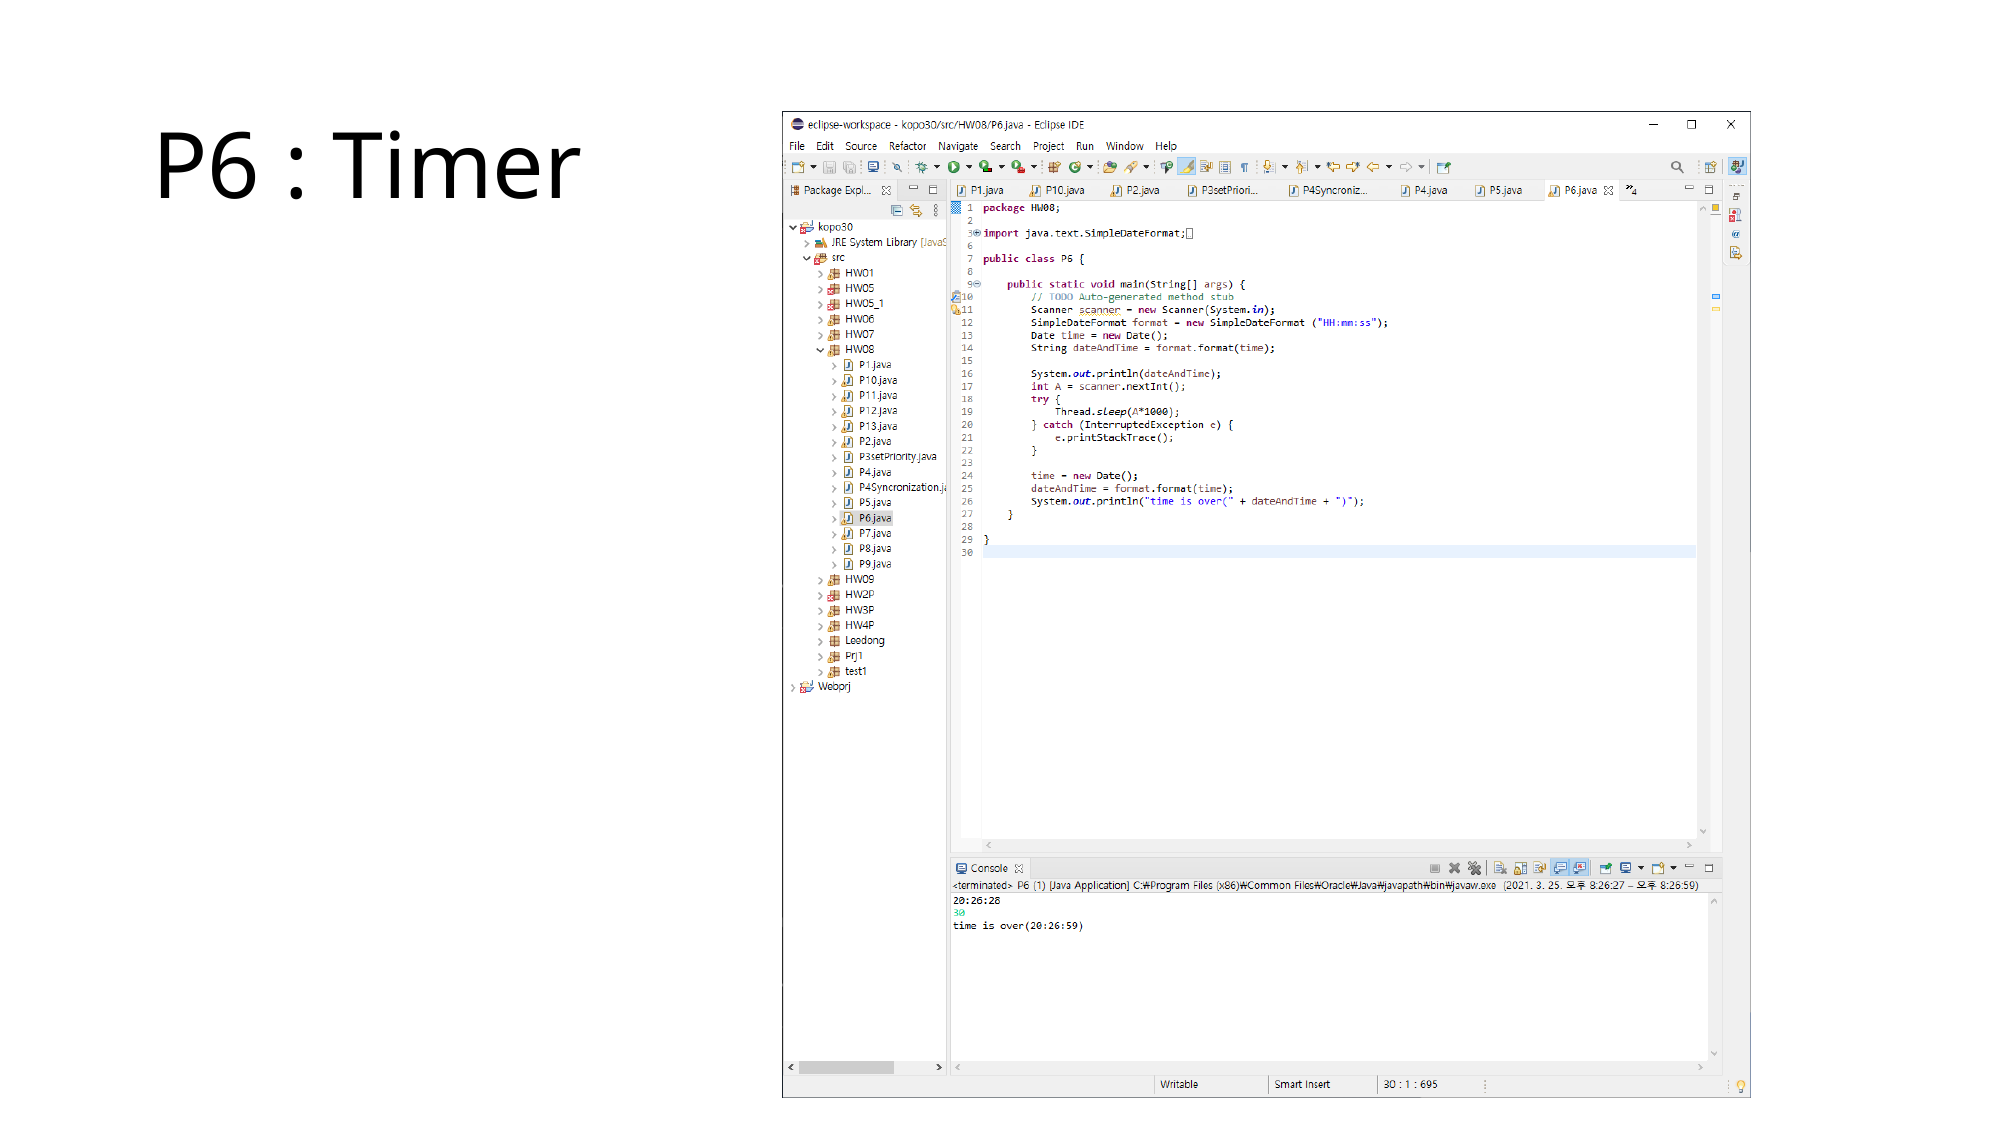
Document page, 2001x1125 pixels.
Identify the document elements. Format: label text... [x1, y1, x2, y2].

picture [782, 111, 1751, 1098]
title P6 : Timer [137, 59, 1863, 278]
